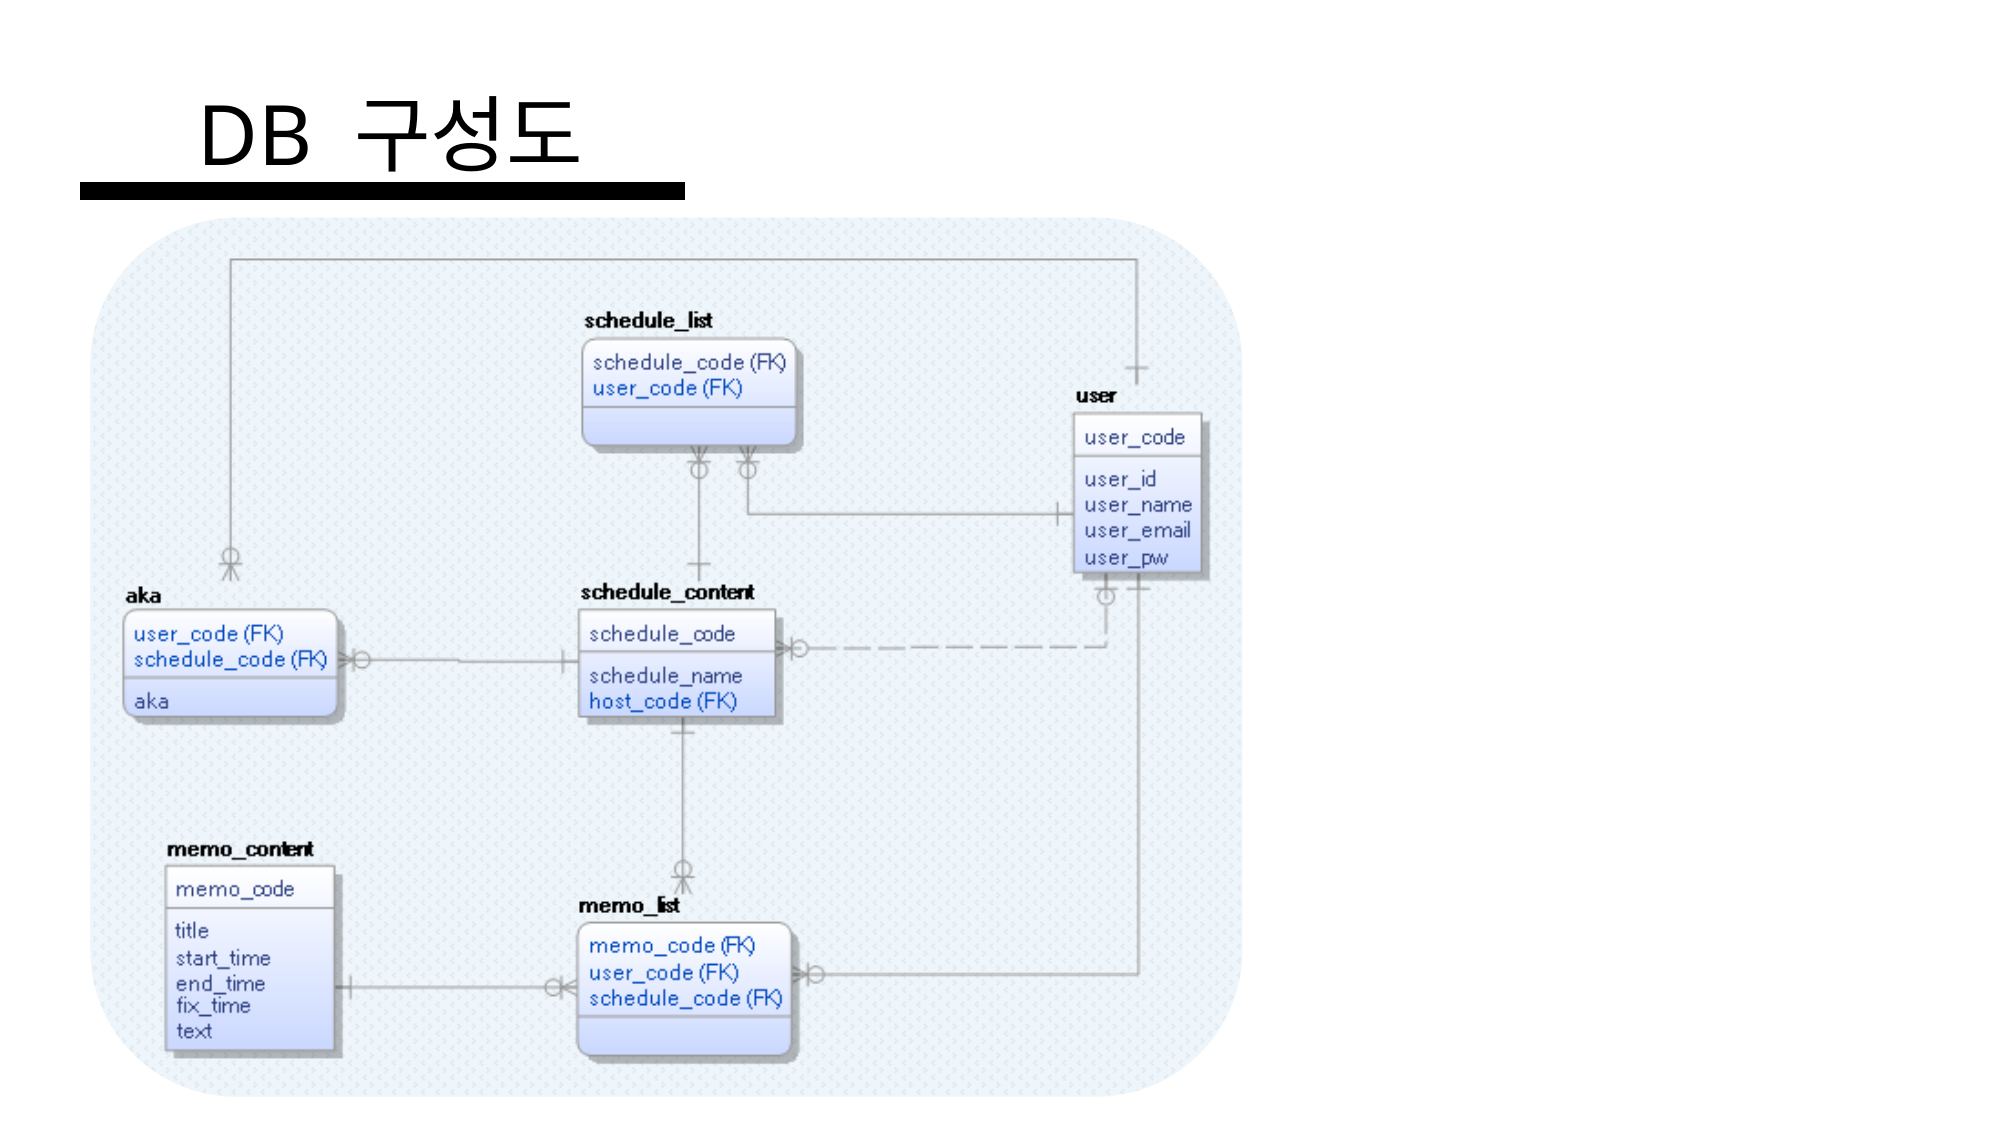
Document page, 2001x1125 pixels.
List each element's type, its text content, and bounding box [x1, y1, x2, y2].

picture [90, 217, 1243, 1097]
text_box DB 구성도 [182, 74, 599, 182]
